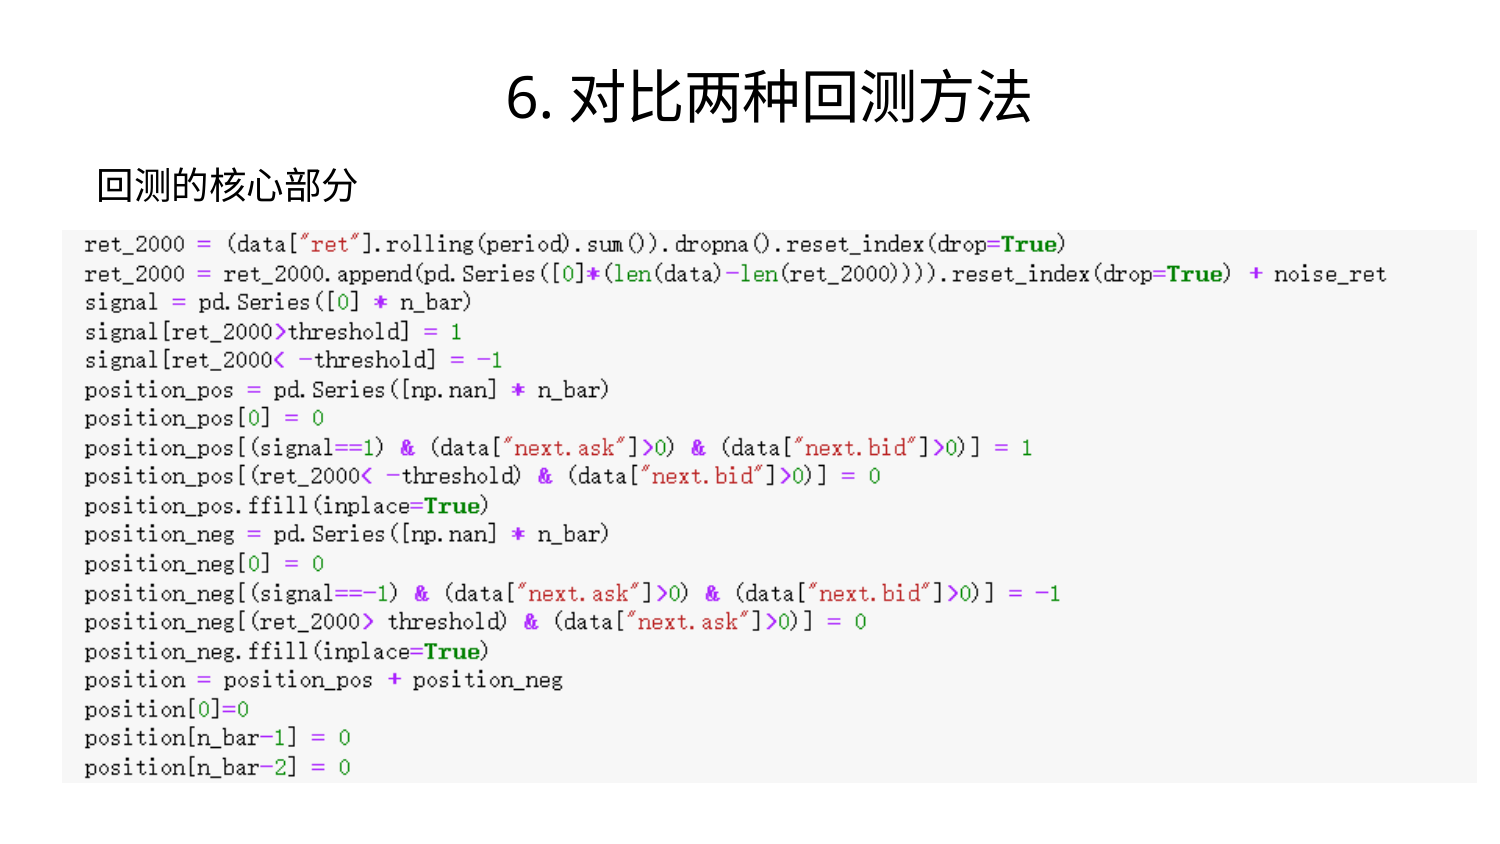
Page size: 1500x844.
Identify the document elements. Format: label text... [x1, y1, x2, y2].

title 6.对比两种回测方法 [221, 43, 1318, 147]
text_box 回测的核心部分 [82, 154, 497, 214]
picture [62, 230, 1478, 783]
